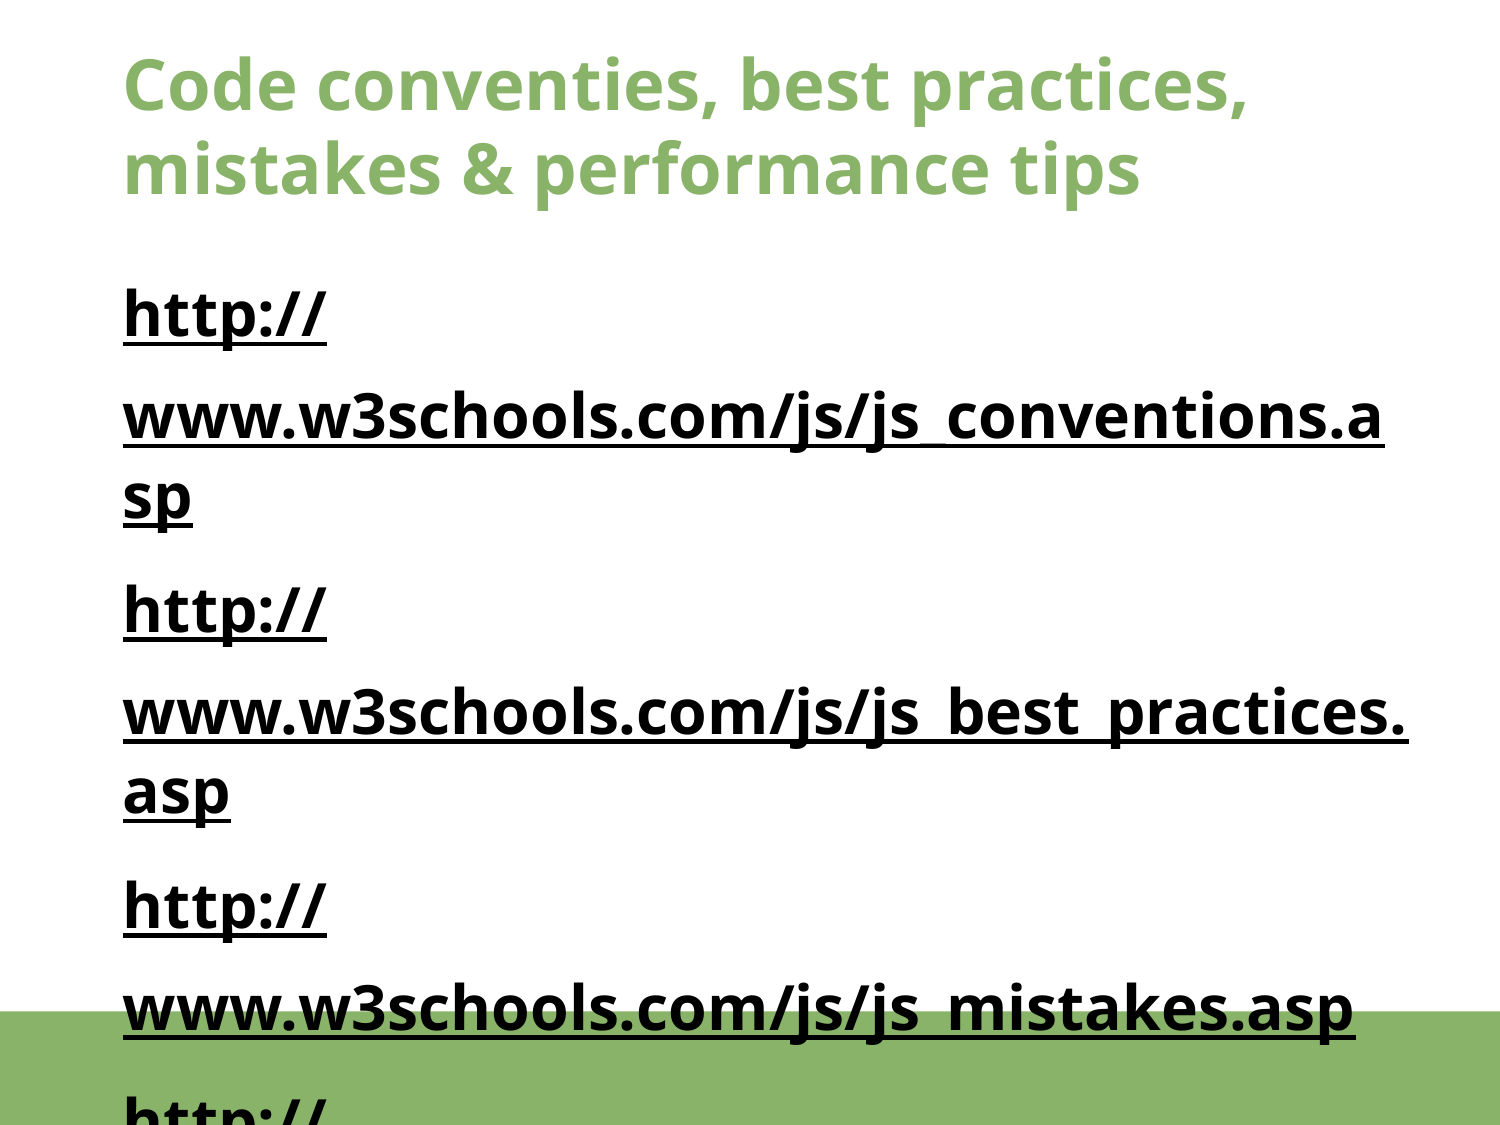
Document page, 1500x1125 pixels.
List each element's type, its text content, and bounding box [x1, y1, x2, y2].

list http://www.w3schools.com/js/js_conventions.asp http://www.w3schools.com/js/js_best_practices.asp http://www.w3schools.com/js/js_mistakes.asp http://www.w3schools.com/js/js_performance.asp [107, 249, 1425, 993]
title Code conventies, best practices, mistakes & performance tips [107, 30, 1425, 218]
